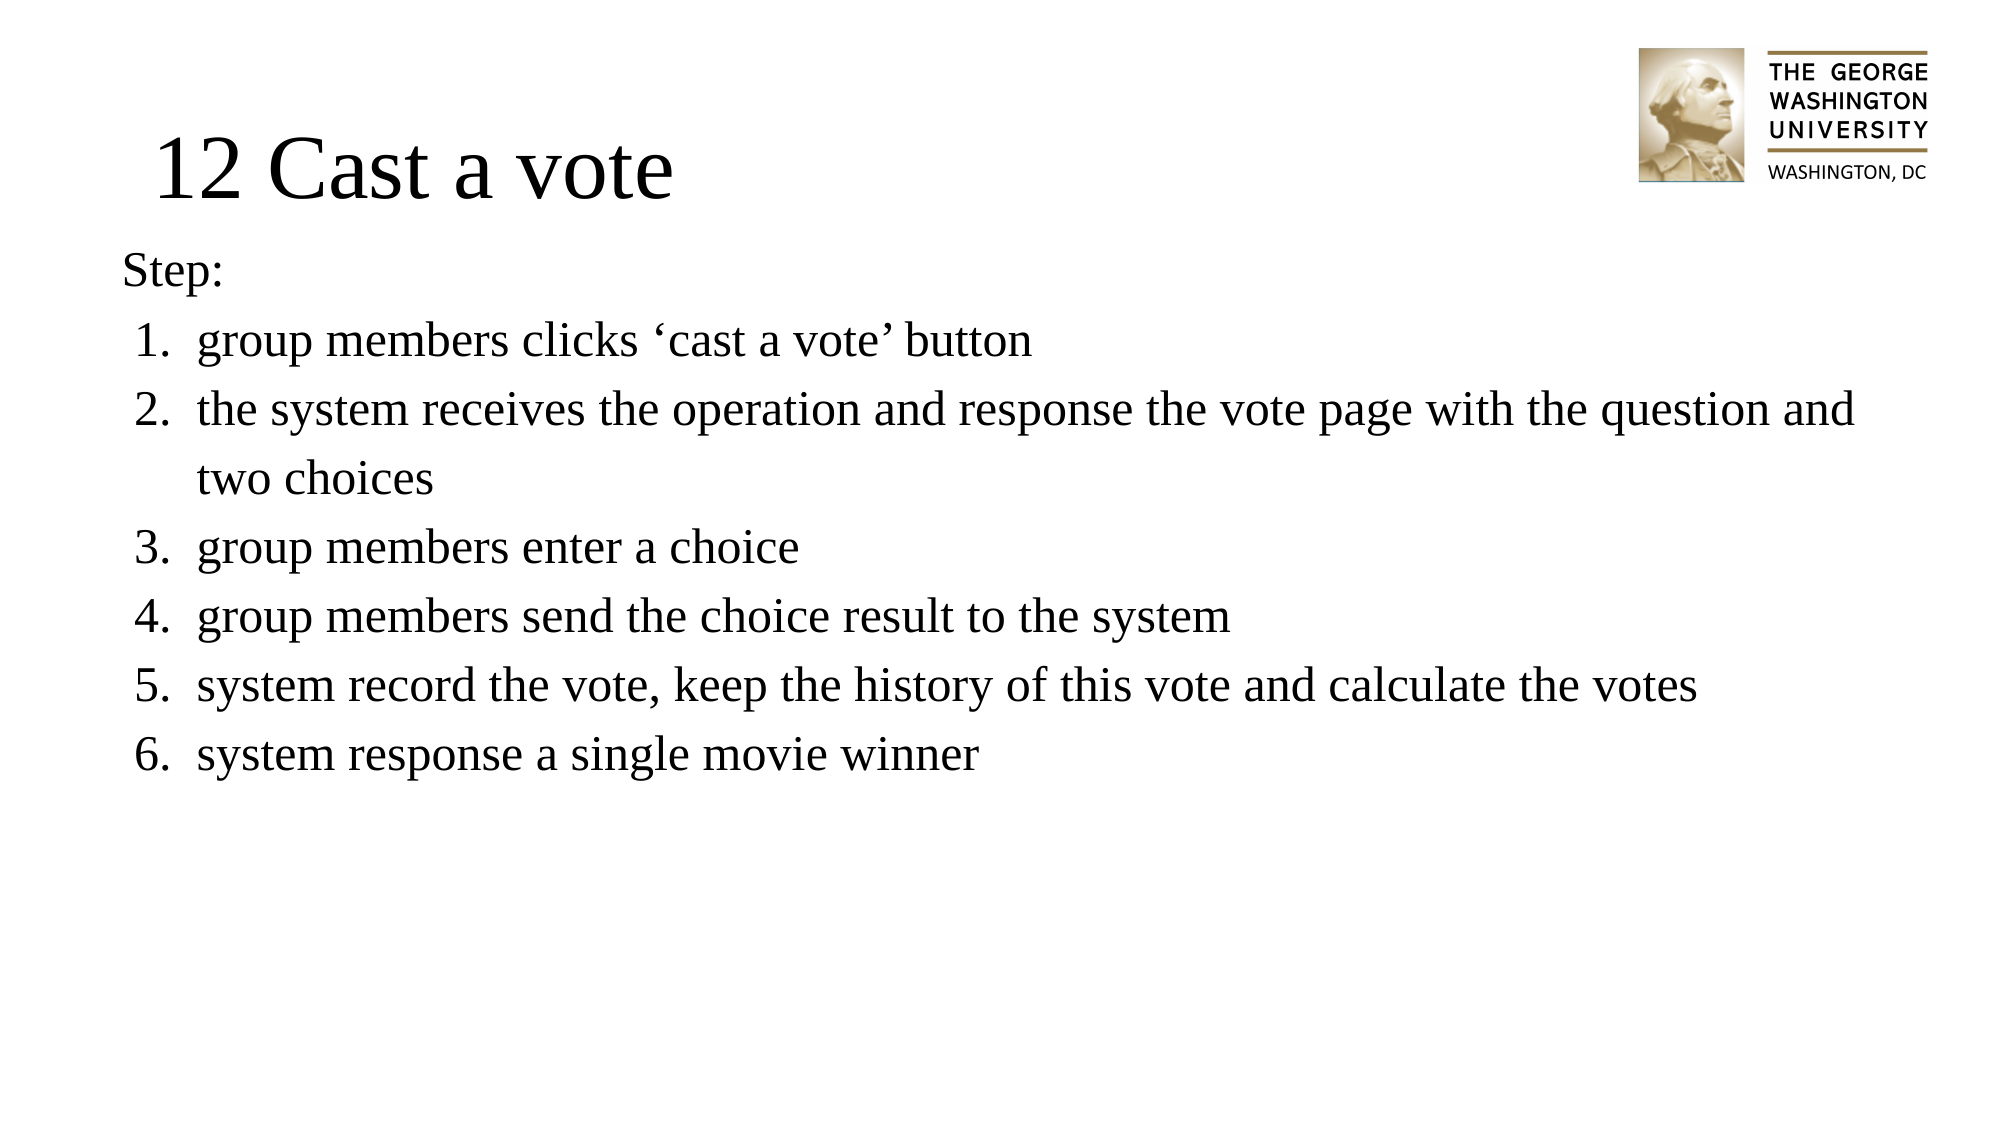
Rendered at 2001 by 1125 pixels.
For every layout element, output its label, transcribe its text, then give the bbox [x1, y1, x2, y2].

list Step: group members clicks ‘cast a vote’ button the system receives the operation and response the vote page with the question and two choices group members enter a choice group members send the choice result to the system system record the vote, keep the history of this vote and calculate the votes system response a single movie winner [106, 236, 1894, 1007]
picture [1637, 44, 1929, 185]
title 12 Cast a vote [137, 59, 1863, 236]
